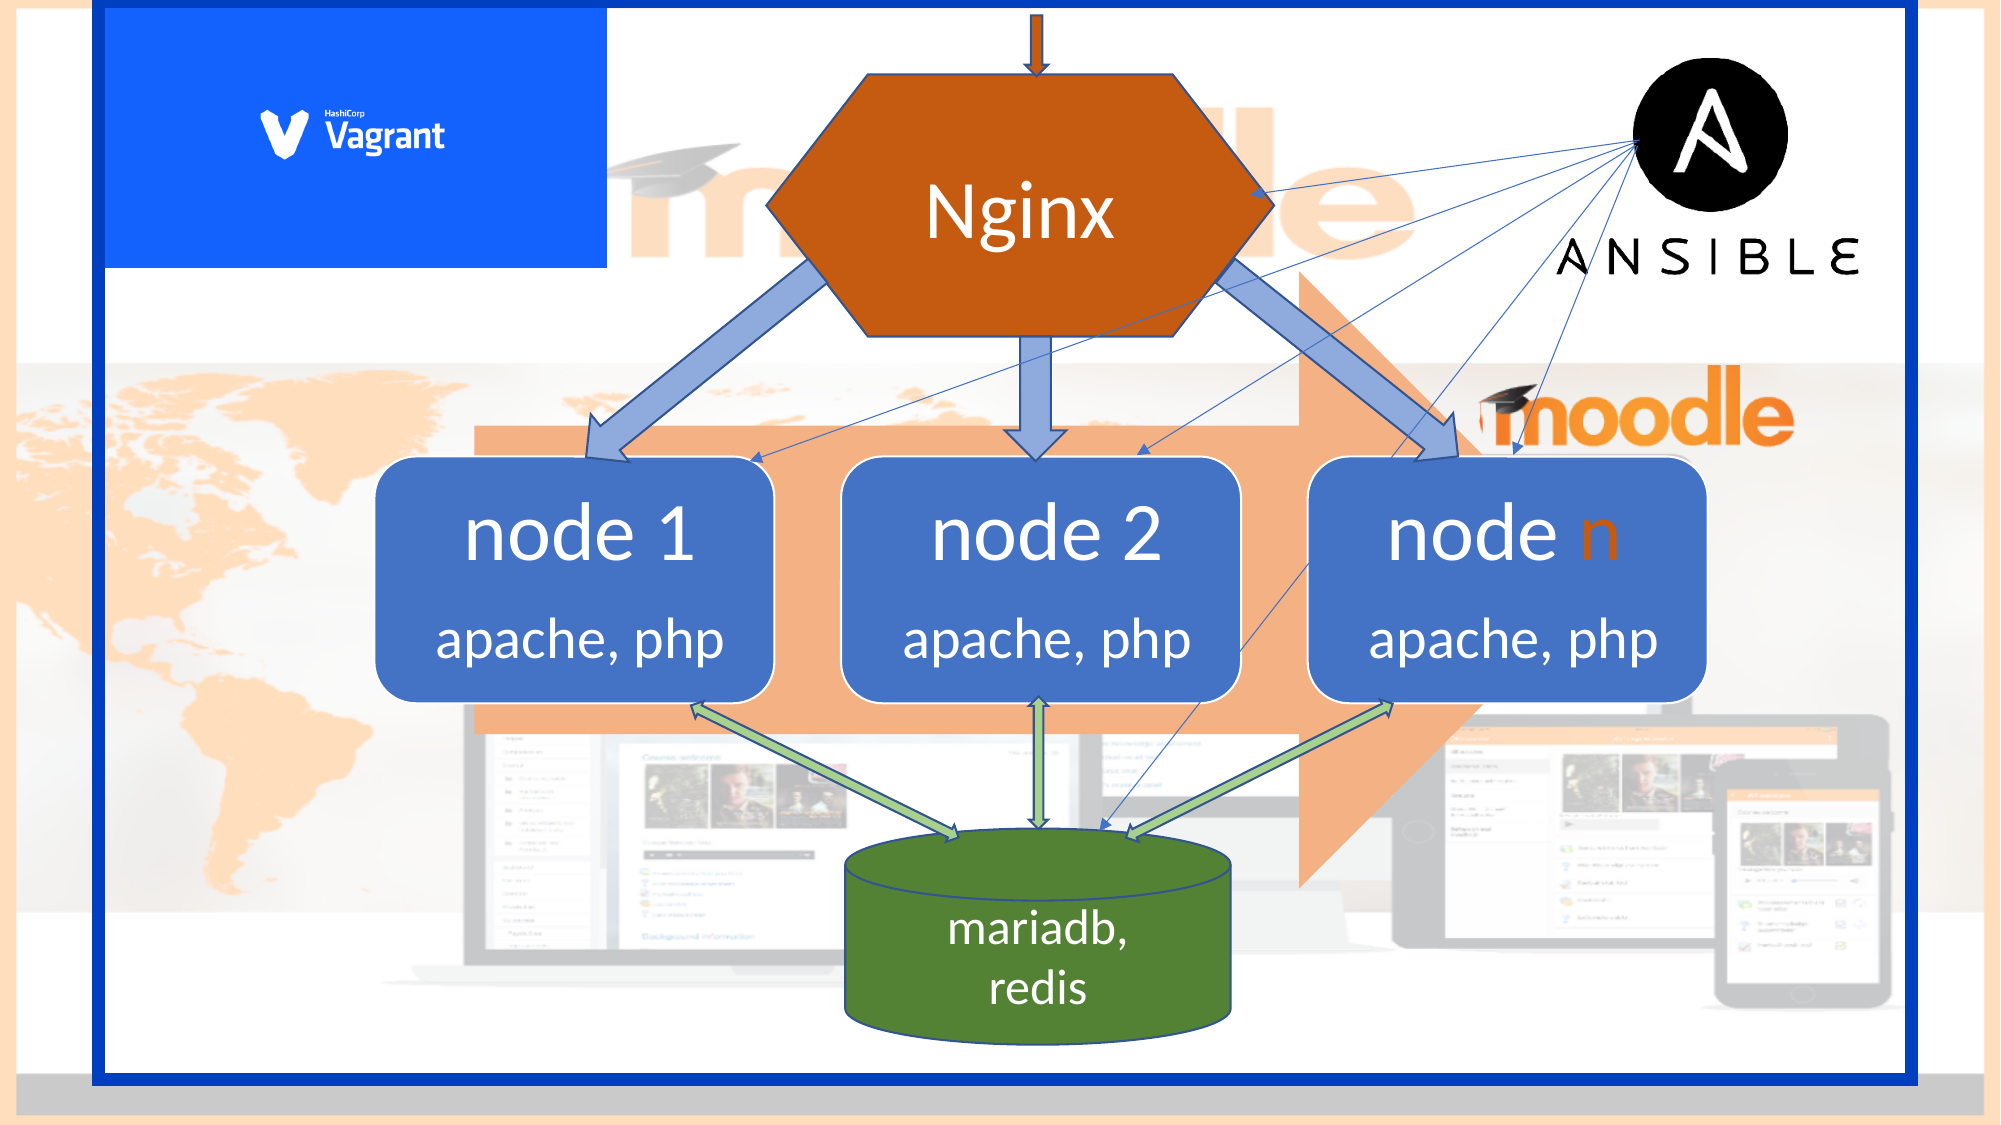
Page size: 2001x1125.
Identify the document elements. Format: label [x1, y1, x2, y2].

picture [98, 1, 607, 268]
picture [1637, 365, 1797, 462]
text_box [749, 141, 1637, 462]
picture [1536, 27, 1874, 294]
text_box [1250, 139, 1640, 195]
text_box [374, 271, 1708, 889]
text_box [1099, 145, 1636, 832]
text_box [98, 0, 1913, 1081]
